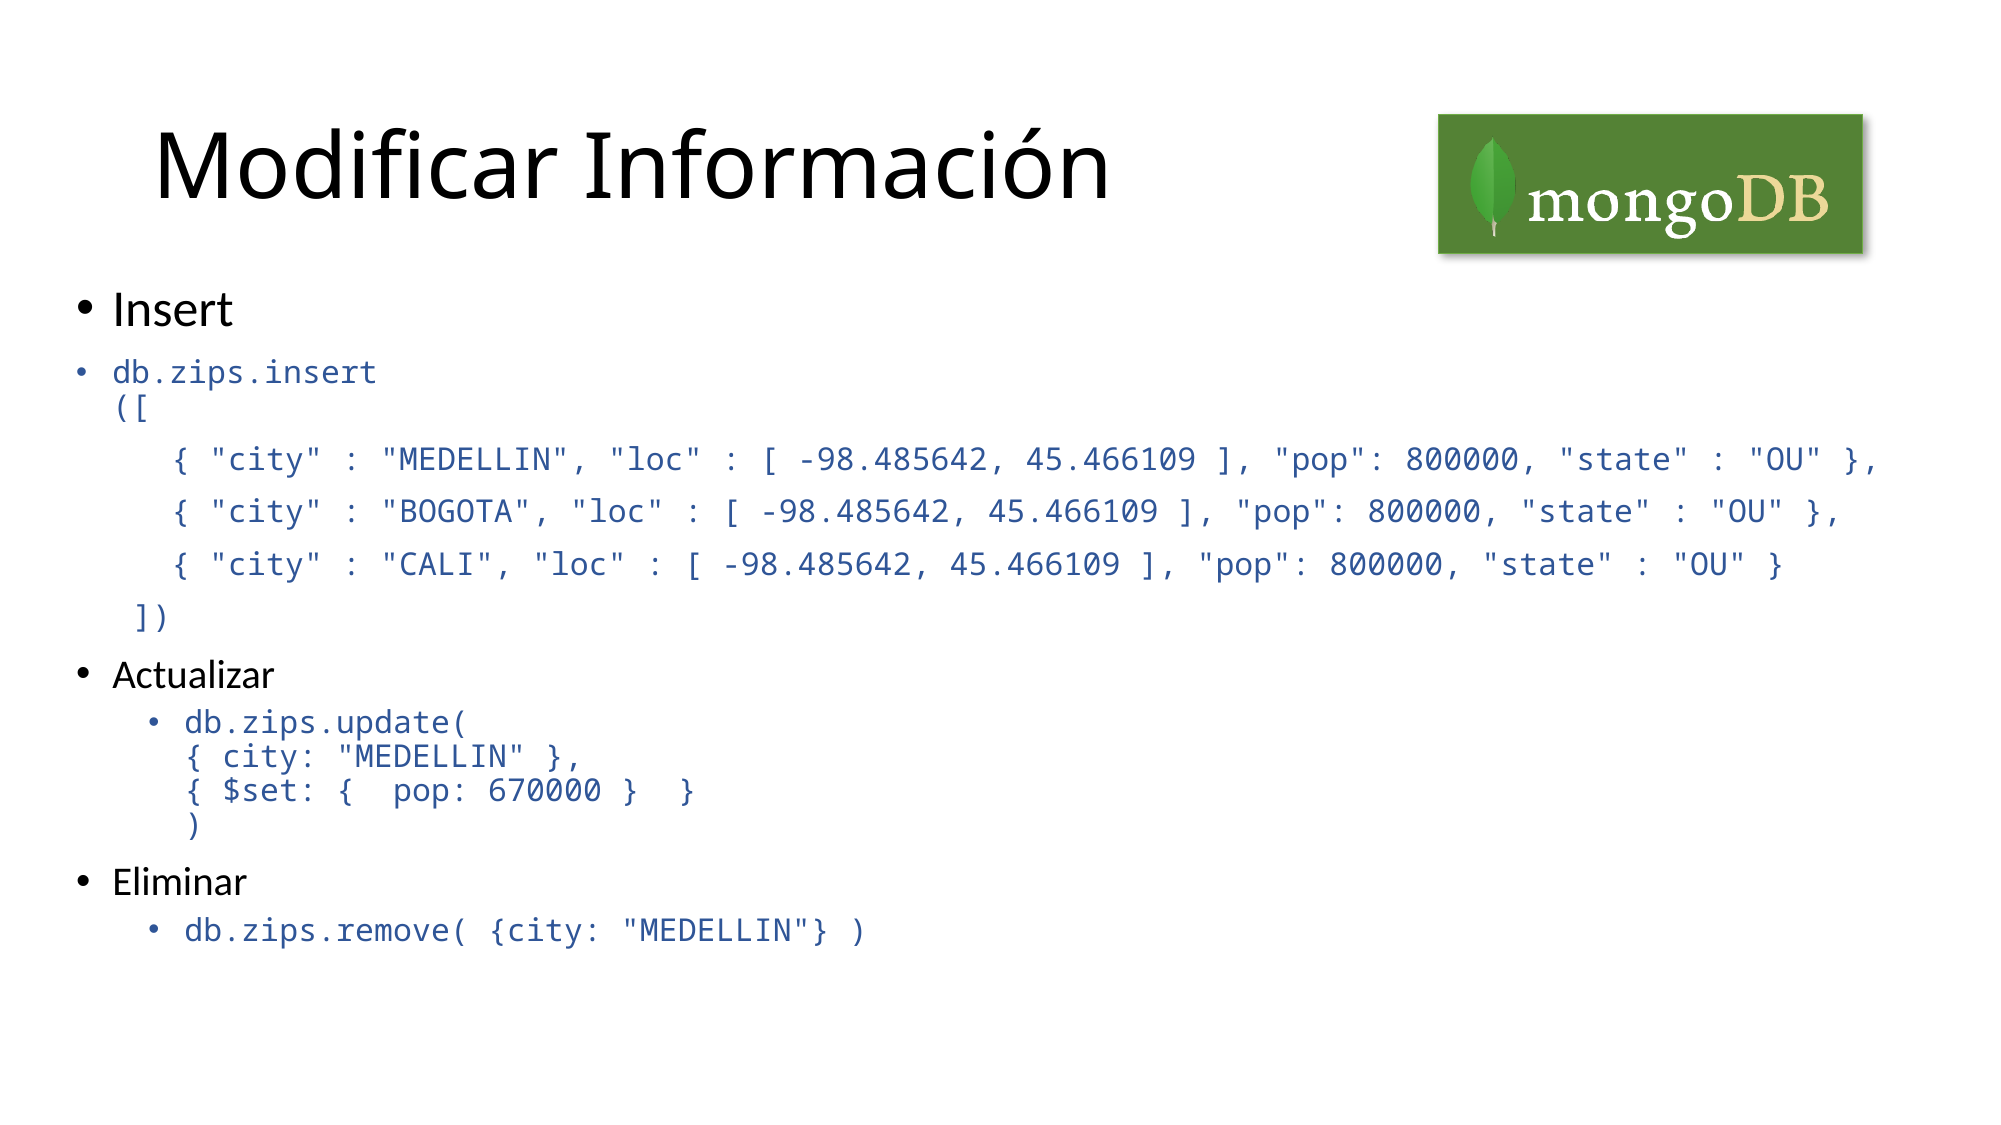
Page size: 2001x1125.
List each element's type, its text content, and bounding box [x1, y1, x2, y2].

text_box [1438, 114, 1863, 254]
title Modificar Información [137, 59, 1863, 274]
list Insert db.zips.insert ([ { "city" : "MEDELLIN", "loc" : [ -98.485642, 45.466109 ], "pop": 800000, "state" : "OU" }, { "city" : "BOGOTA", "loc" : [ -98.485642, 45.466109 ], "pop": 800000, "state" : "OU" }, { "city" : "CALI", "loc" : [ -98.485642, 45.466109 ], "pop": 800000, "state" : "OU" } ]) Actualizar db.zips.update( { city: "MEDELLIN" }, { $set: { pop: 670000 } } ) Eliminar db.zips.remove( {city: "MEDELLIN"} ) [61, 274, 1902, 989]
